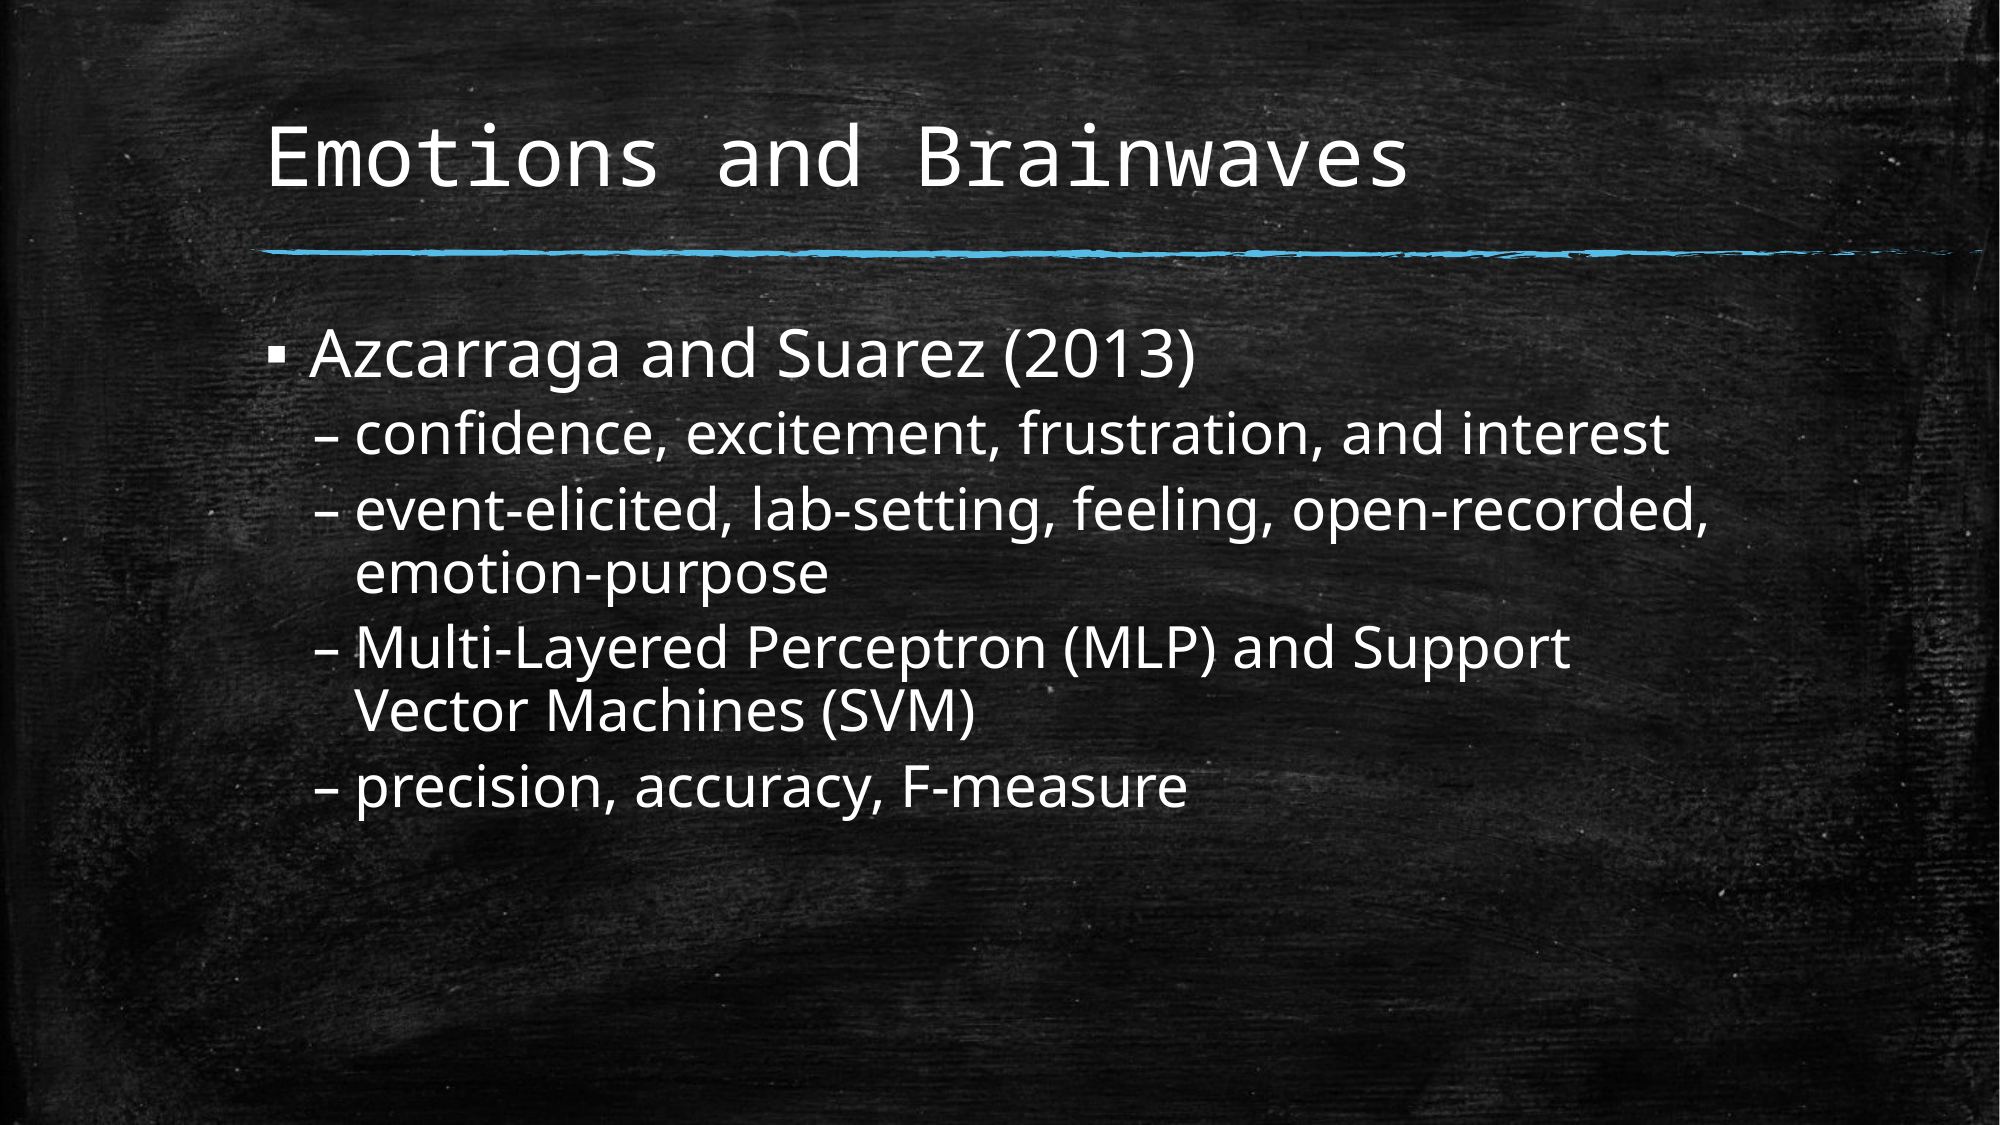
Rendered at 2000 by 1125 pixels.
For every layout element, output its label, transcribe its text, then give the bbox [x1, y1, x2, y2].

list Azcarraga and Suarez (2013) confidence, excitement, frustration, and interest event-elicited, lab-setting, feeling, open-recorded, emotion-purpose Multi-Layered Perceptron (MLP) and Support Vector Machines (SVM) precision, accuracy, F-measure [249, 312, 1750, 1013]
title Emotions and Brainwaves [249, 45, 1750, 213]
